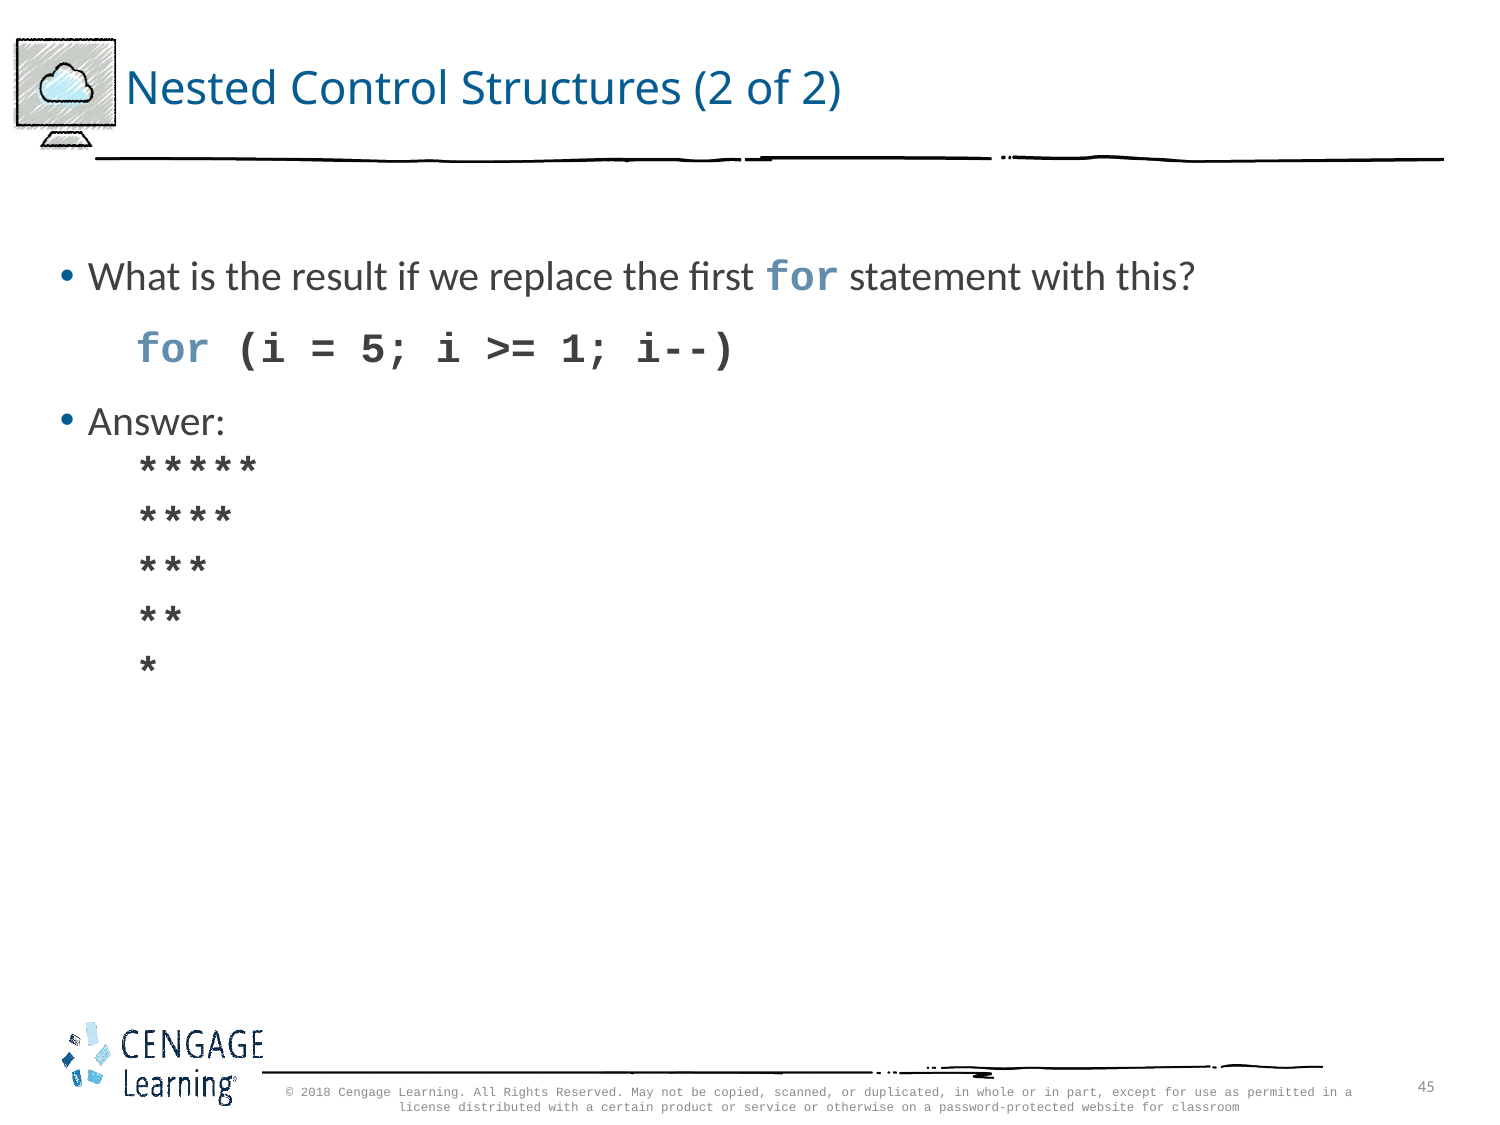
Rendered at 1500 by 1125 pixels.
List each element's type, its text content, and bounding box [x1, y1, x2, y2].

picture [62, 1022, 1323, 1106]
picture [95, 155, 1444, 163]
picture [13, 36, 117, 151]
list What is the result if we replace the first for statement with this? for (i = 5; i >= 1; i--) Answer: ***** **** *** ** * [59, 252, 1441, 773]
footer © 2018 Cengage Learning. All Rights Reserved. May not be copied, scanned, or duplicated, in whole or in part, except for use as permitted in a license distributed with a certain product or service or otherwise on a password-protected website for classroom [262, 1079, 1375, 1120]
title Nested Control Structures (2 of 2) [125, 66, 1442, 116]
